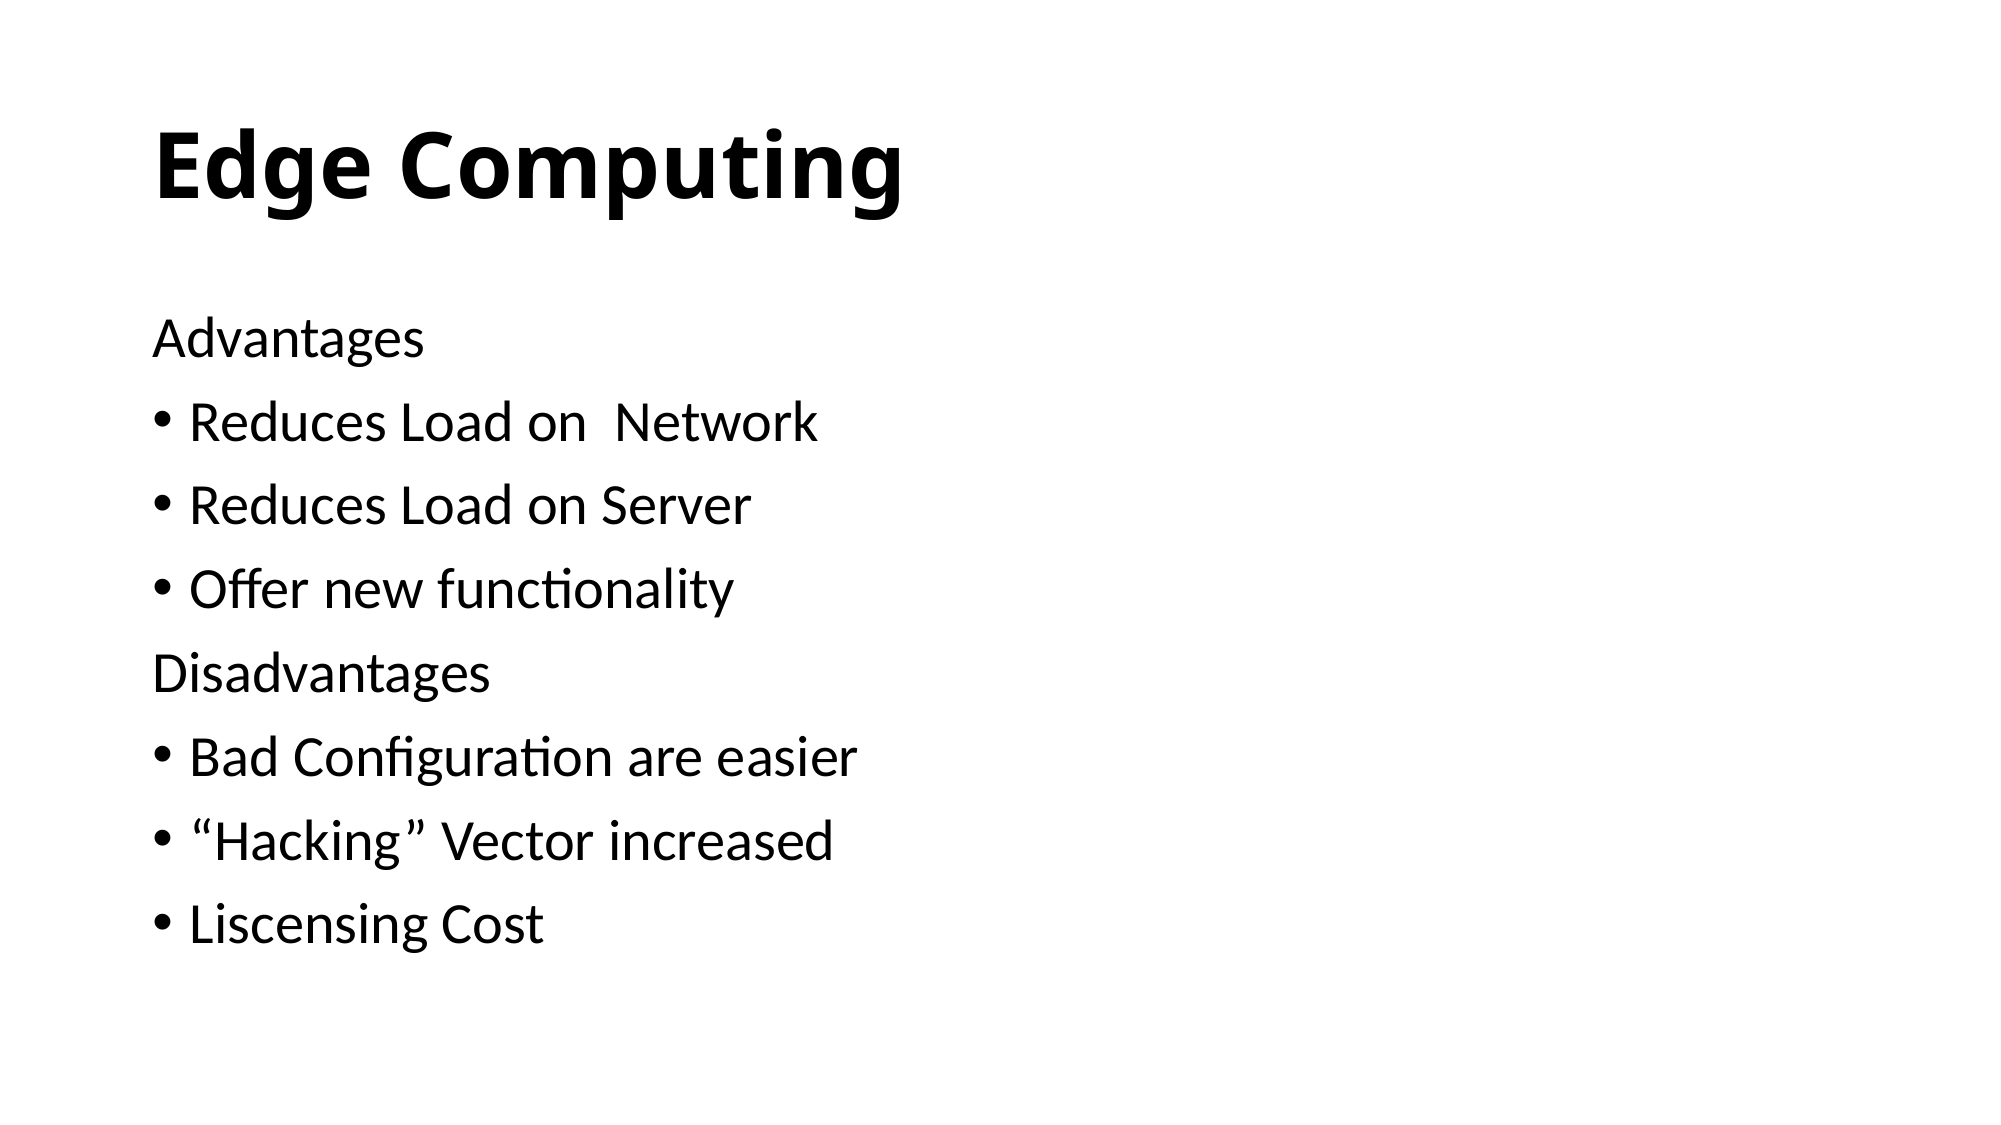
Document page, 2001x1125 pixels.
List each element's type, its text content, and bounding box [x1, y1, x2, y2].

list Advantages Reduces Load on Network Reduces Load on Server Offer new functionality Disadvantages Bad Configuration are easier “Hacking” Vector increased Liscensing Cost [137, 299, 1863, 1014]
title Edge Computing [137, 59, 1863, 278]
